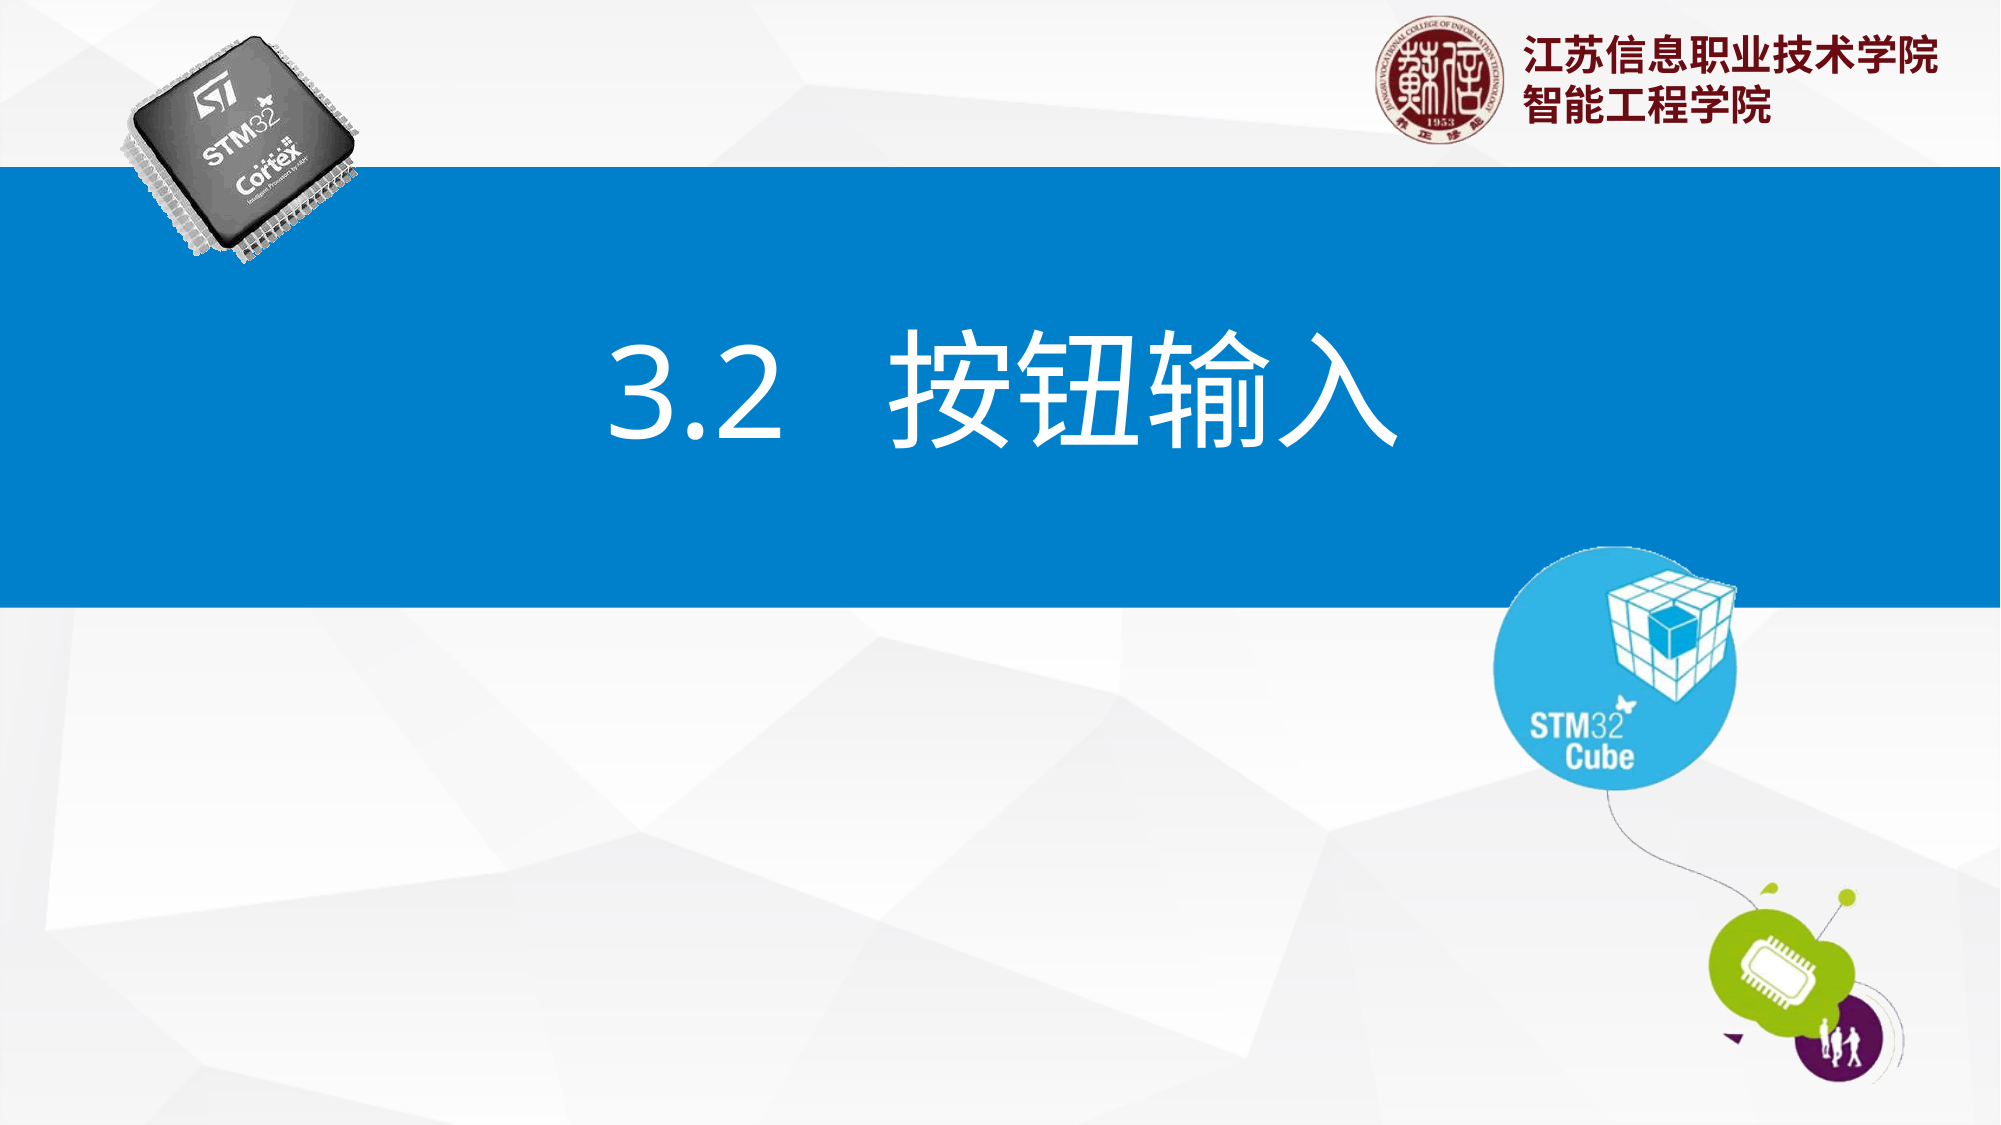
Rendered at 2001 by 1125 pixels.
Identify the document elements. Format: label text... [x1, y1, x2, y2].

picture [0, 0, 2000, 268]
text_box 3.2 按钮输入 [51, 301, 1957, 472]
text_box 江苏信息职业技术学院 智能工程学院 [1508, 21, 1981, 136]
picture [0, 544, 2000, 1125]
text_box [0, 166, 2000, 609]
